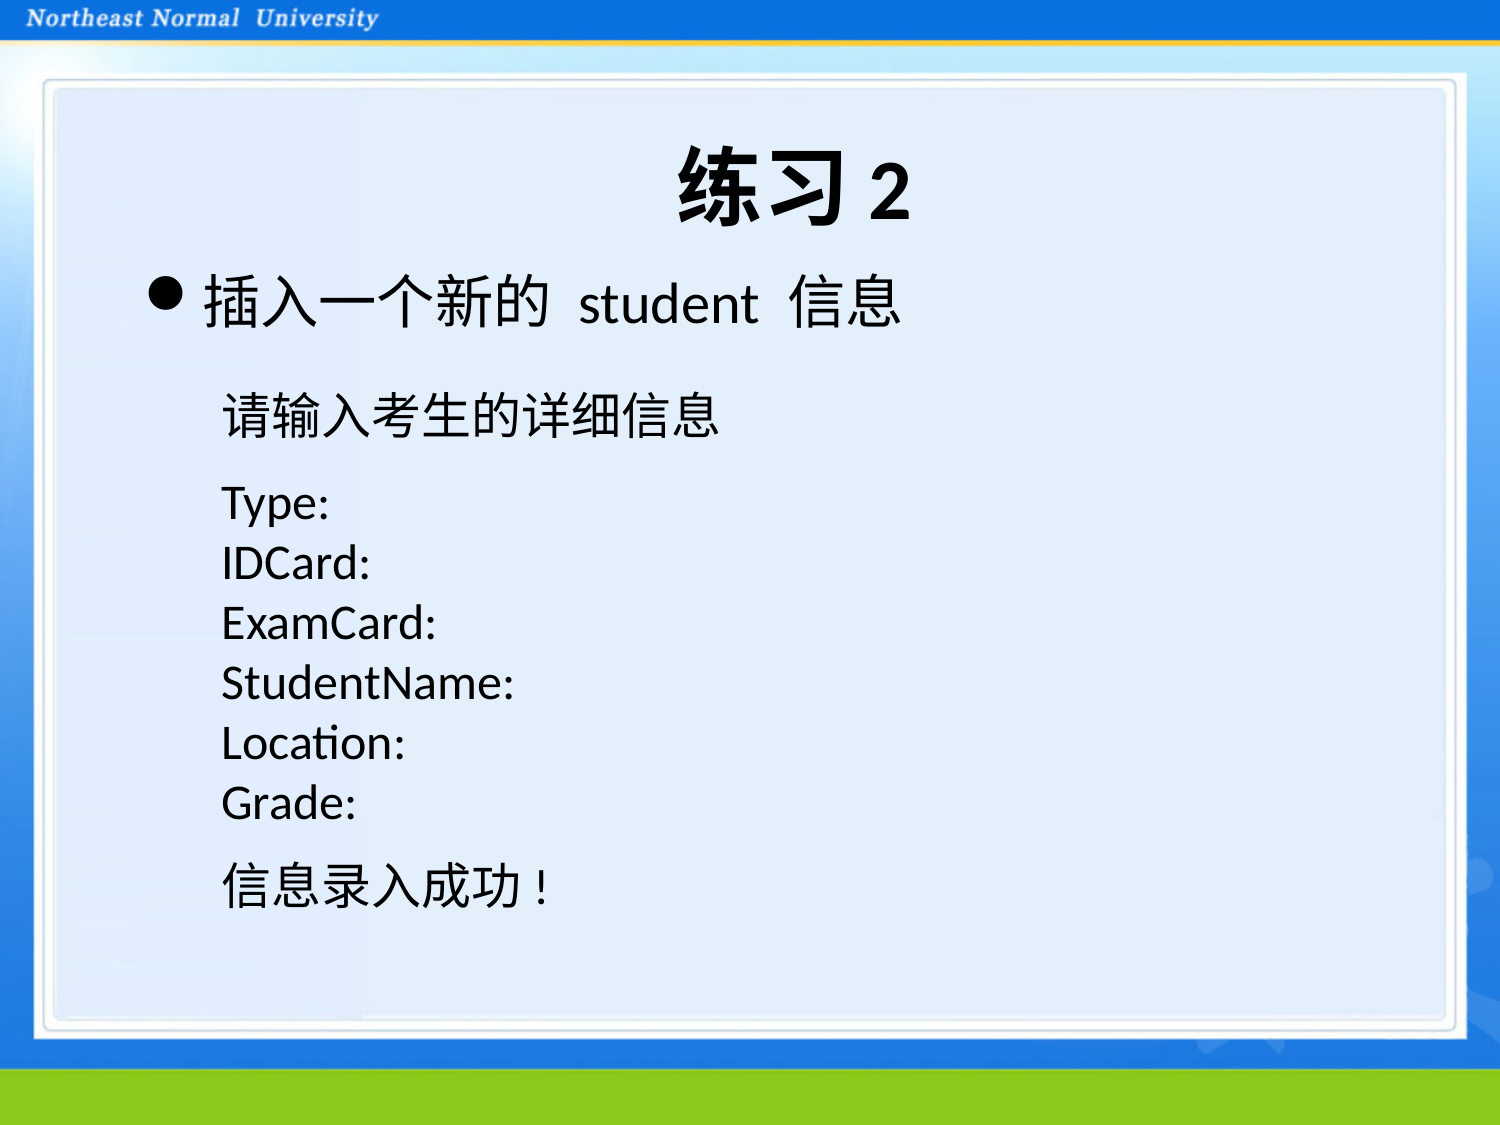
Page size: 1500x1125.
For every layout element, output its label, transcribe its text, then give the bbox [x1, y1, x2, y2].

picture [0, 0, 1500, 1125]
list 插入一个新的 student 信息 [128, 257, 1392, 361]
title 练习2 [454, 125, 1135, 245]
text_box 请输入考生的详细信息 Type: IDCard: ExamCard: StudentName: Location: Grade: 信息录入成功! [206, 377, 816, 922]
